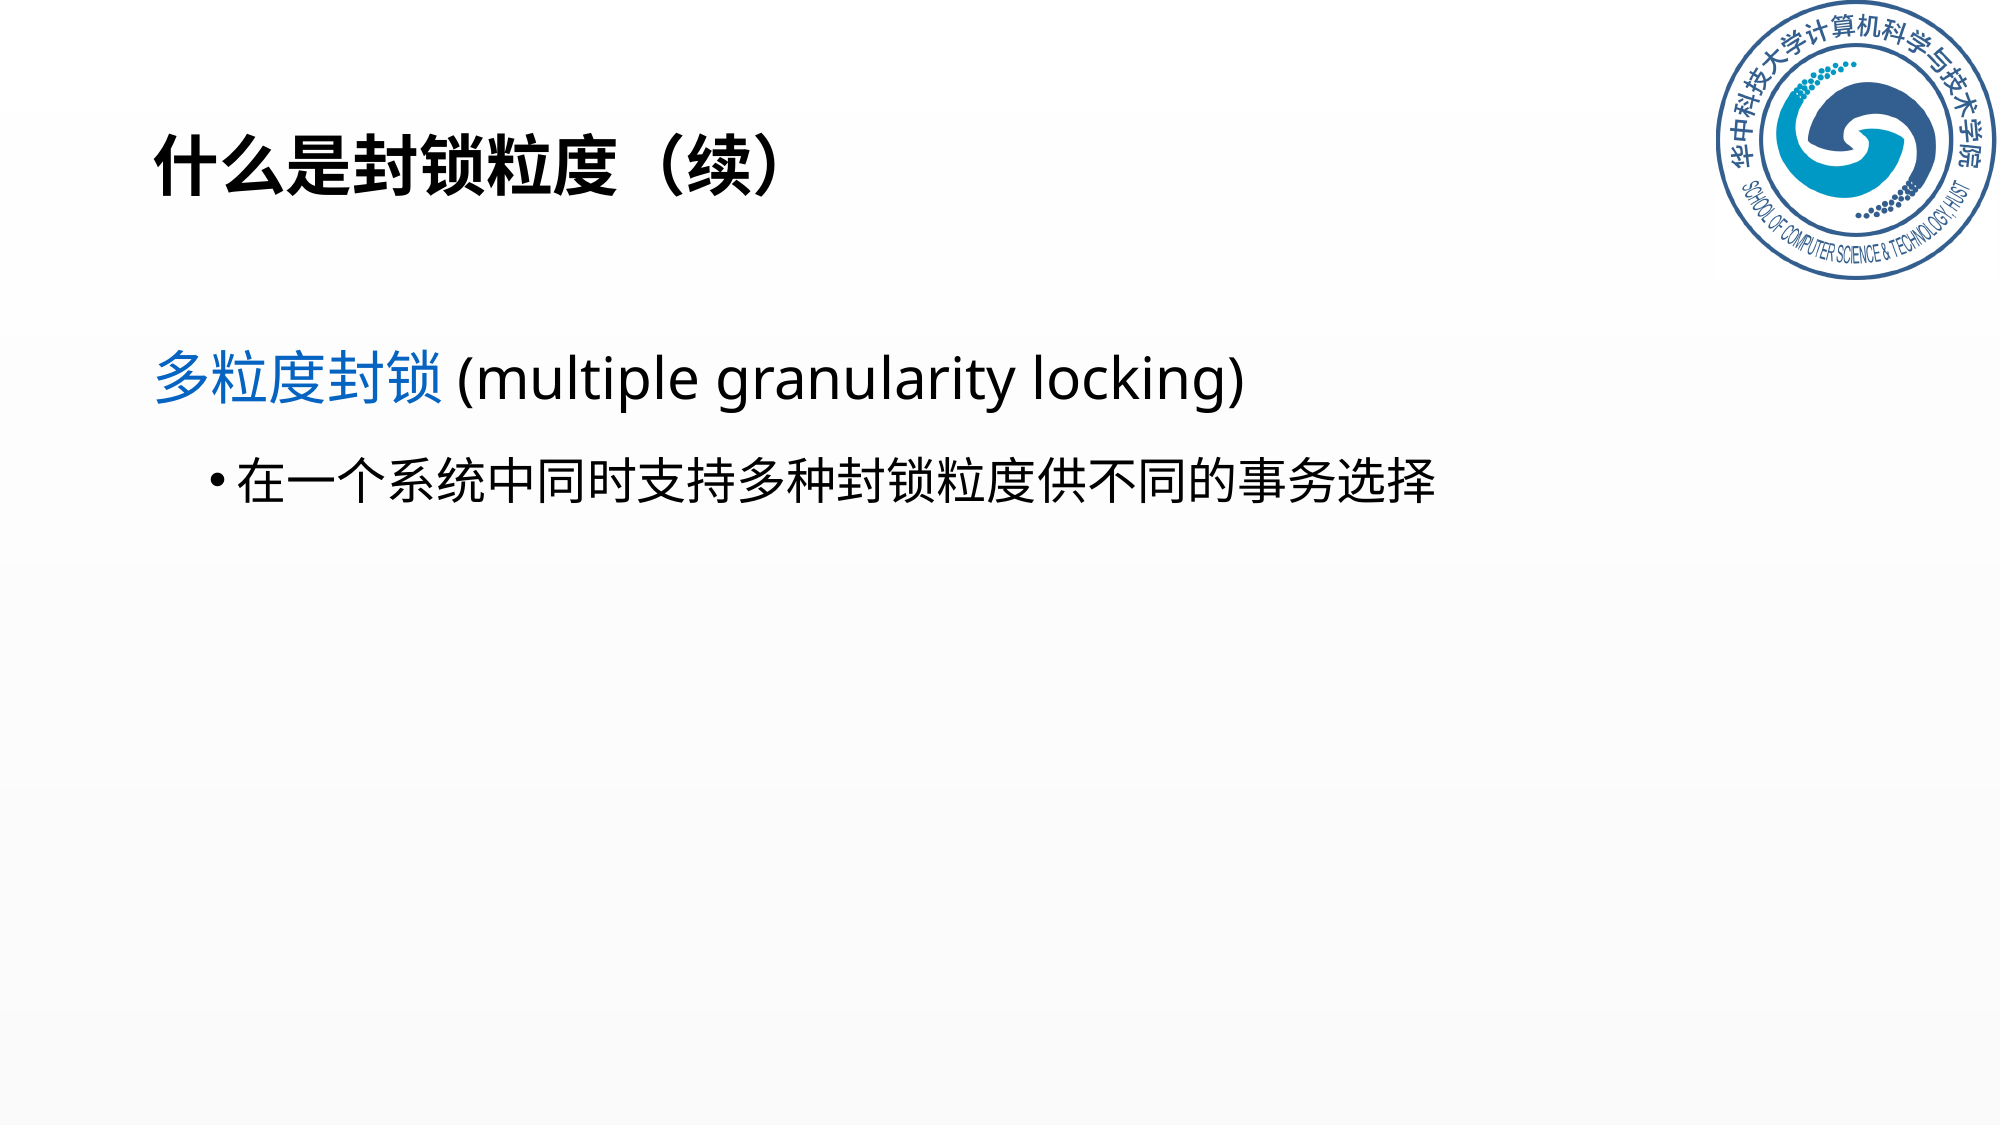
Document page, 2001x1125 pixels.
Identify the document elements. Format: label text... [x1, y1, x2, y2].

list 多粒度封锁(multiple granularity locking) 在一个系统中同时支持多种封锁粒度供不同的事务选择 [137, 299, 1863, 1014]
picture [1716, 0, 1999, 280]
title 什么是封锁粒度（续） [137, 59, 1863, 278]
picture [1863, 136, 1868, 155]
